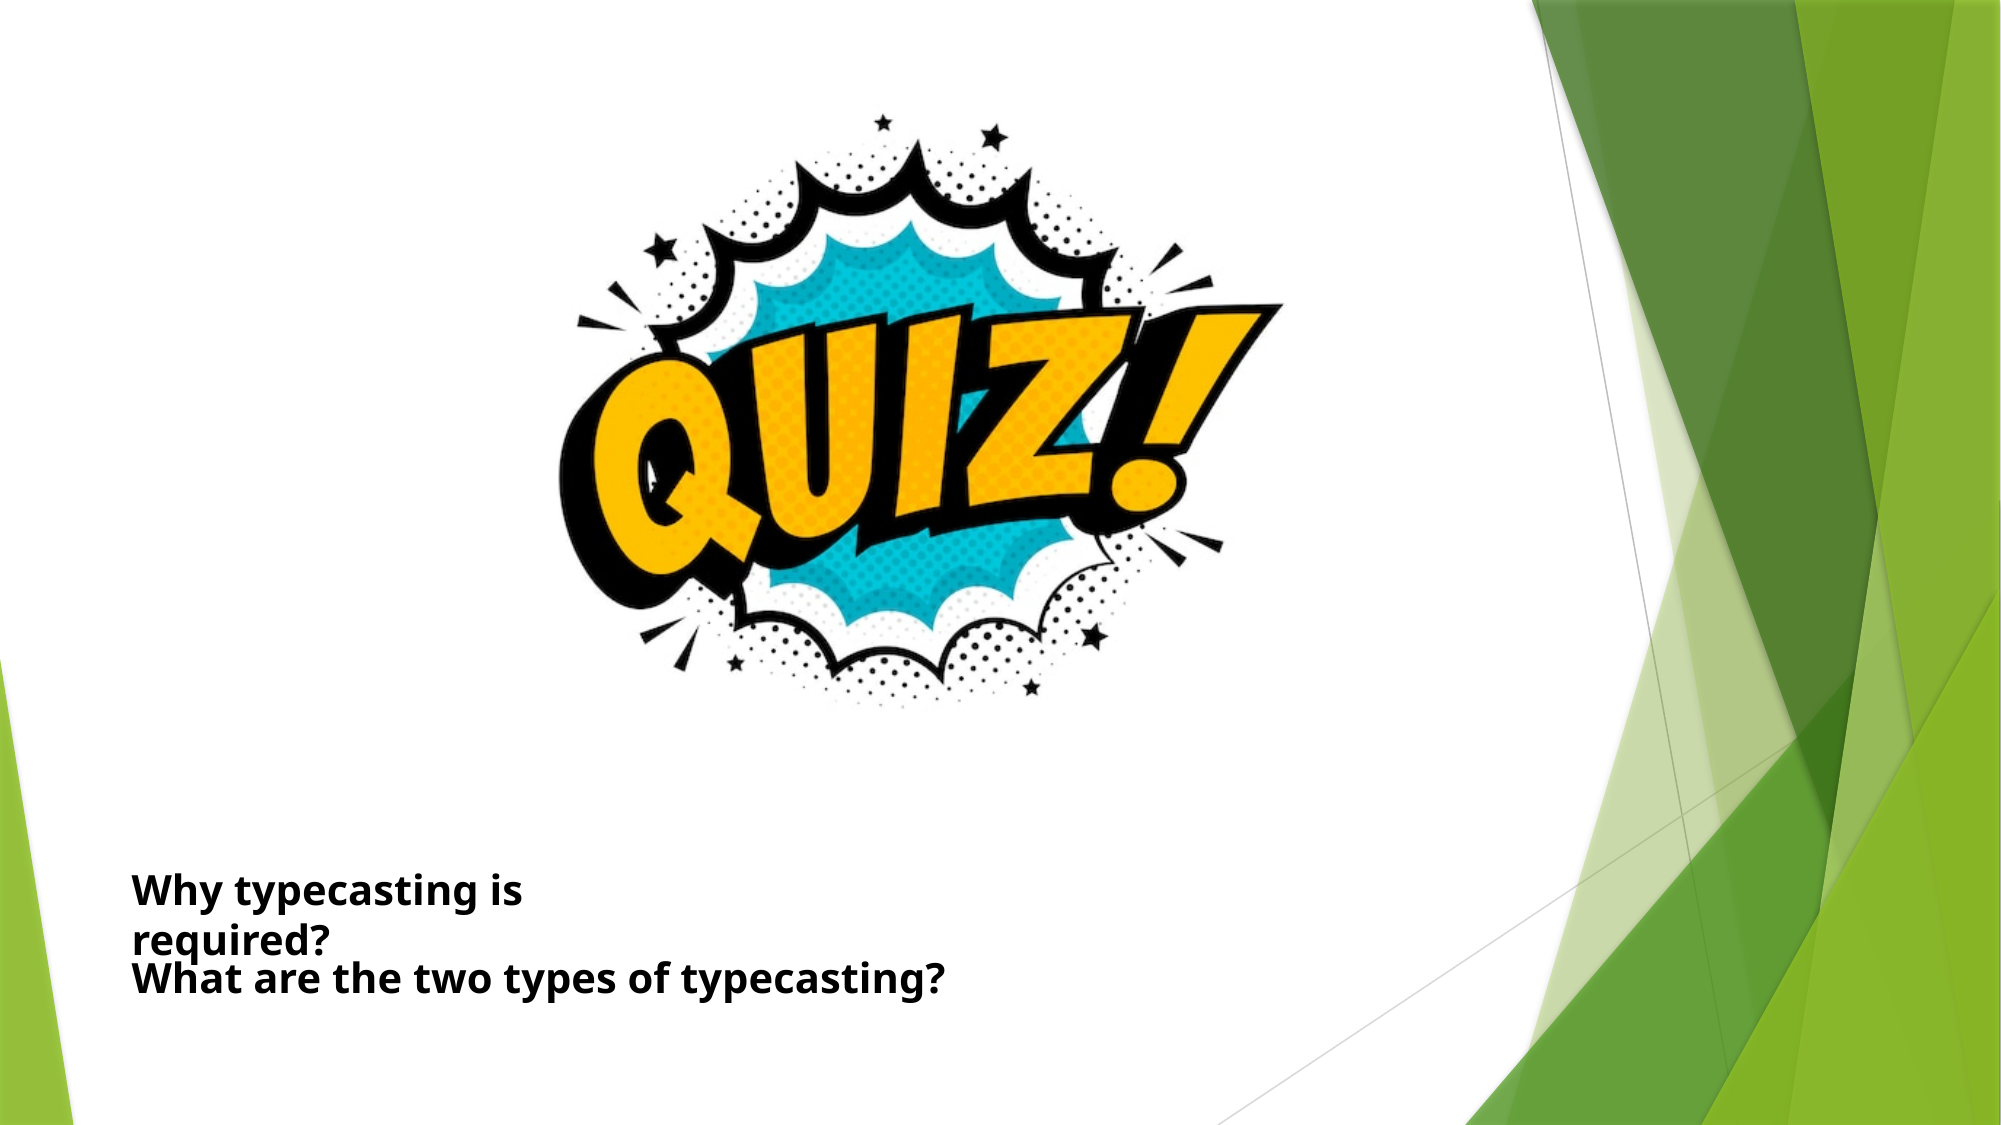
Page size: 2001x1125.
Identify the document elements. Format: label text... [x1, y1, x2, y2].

text_box Why typecasting is required? [116, 856, 713, 944]
picture [453, 69, 1367, 748]
text_box What are the two types of typecasting? [116, 944, 1041, 1010]
